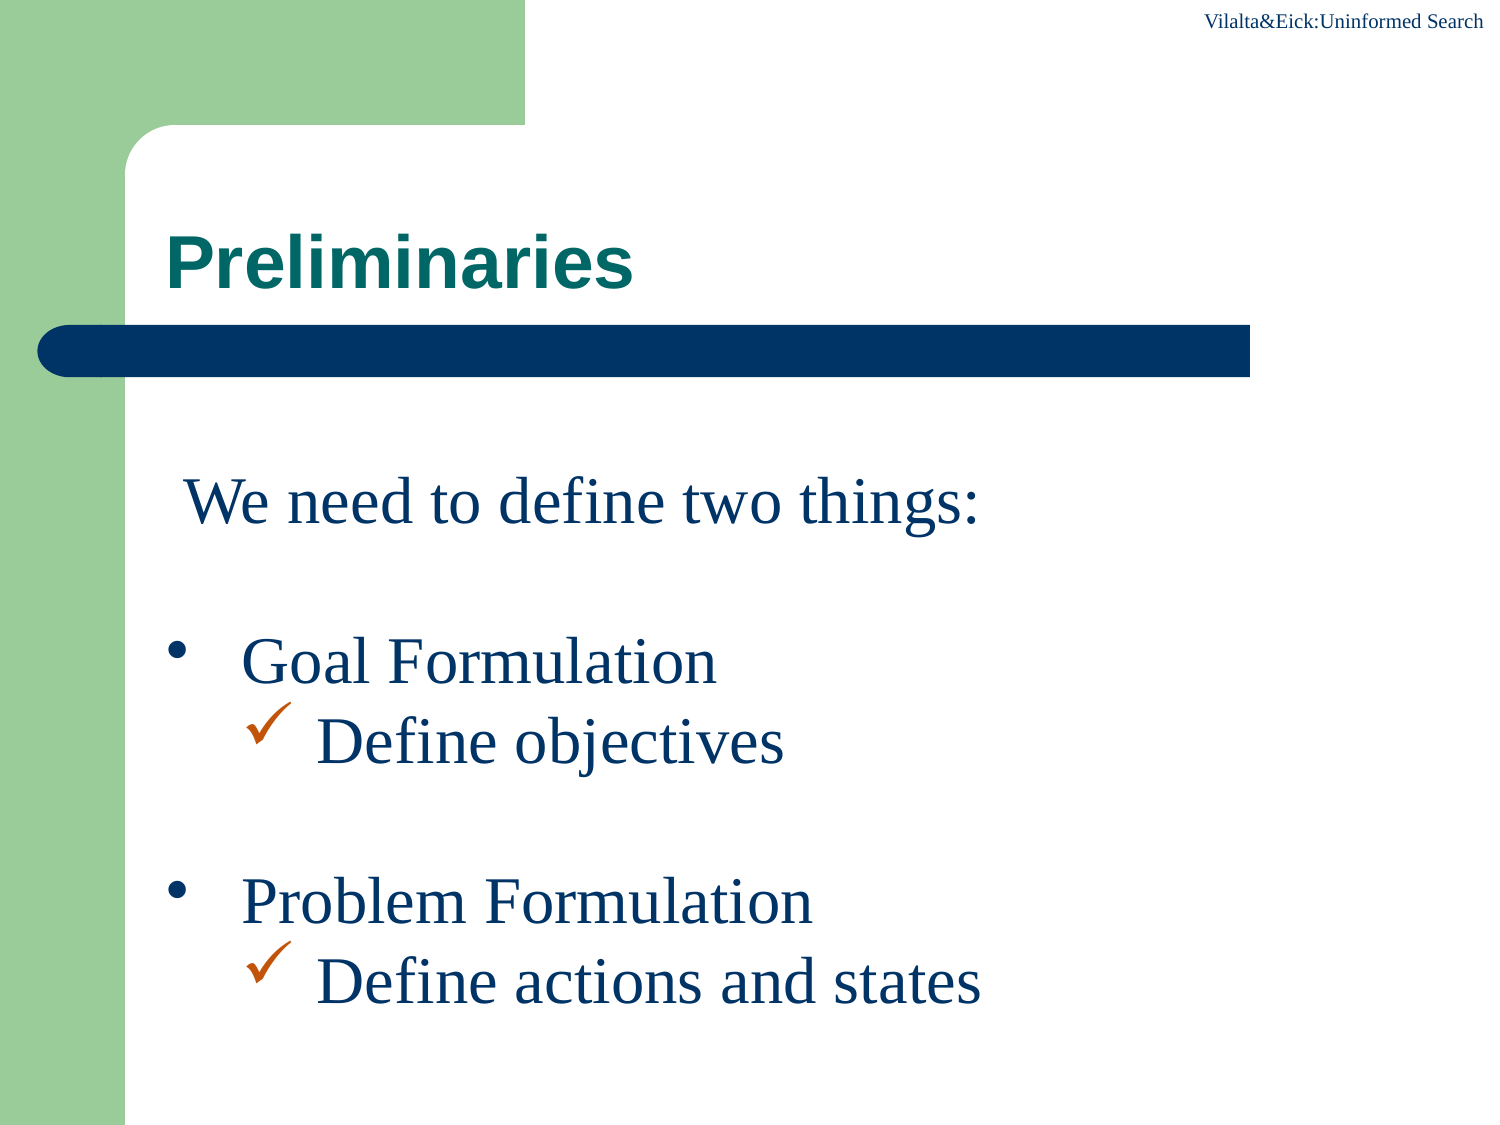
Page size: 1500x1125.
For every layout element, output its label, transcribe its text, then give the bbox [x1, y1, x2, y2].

title Preliminaries [150, 125, 1463, 313]
text_box We need to define two things: Goal Formulation Define objectives Problem Formulation Define actions and states [151, 449, 1148, 1025]
